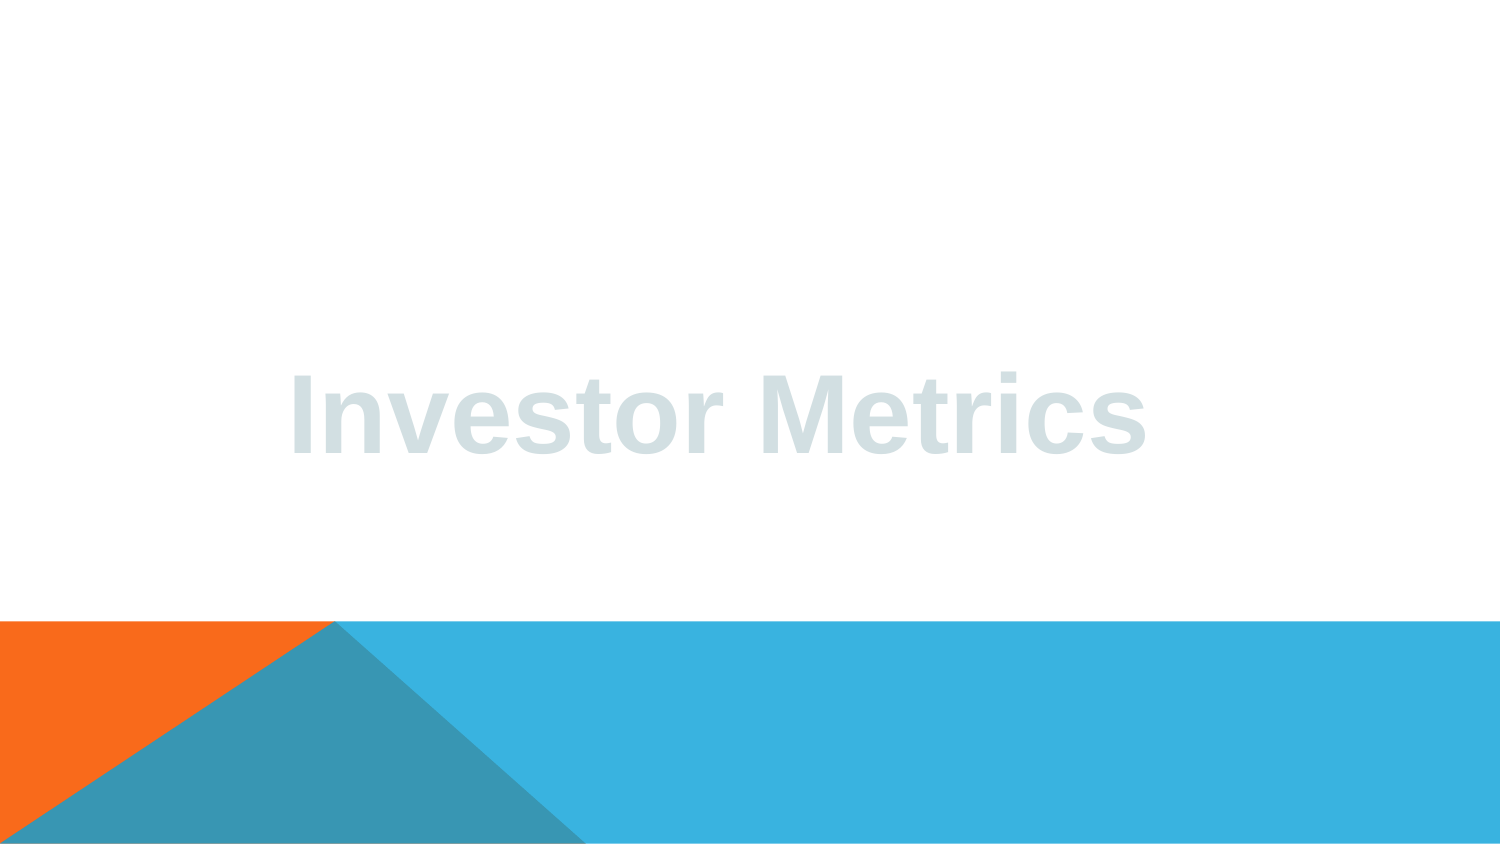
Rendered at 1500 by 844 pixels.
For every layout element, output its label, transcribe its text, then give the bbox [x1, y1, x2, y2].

text_box Investor Metrics [272, 333, 1166, 484]
